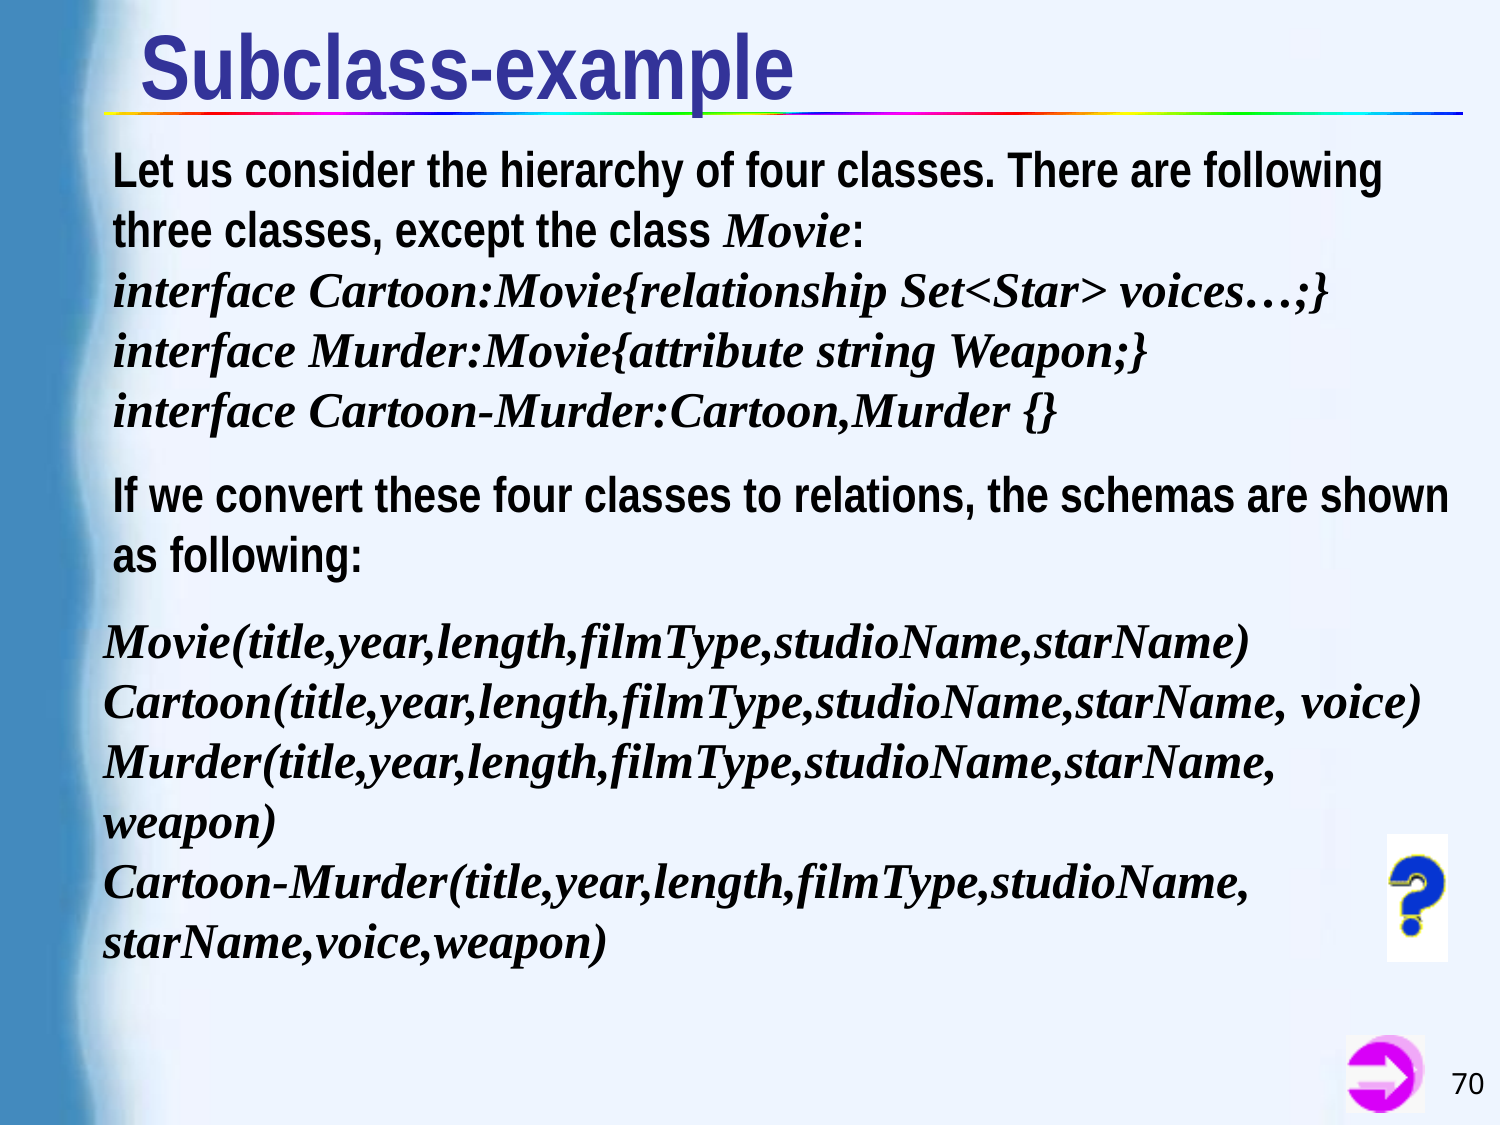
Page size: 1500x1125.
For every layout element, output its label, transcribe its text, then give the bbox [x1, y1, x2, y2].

text_box Let us consider the hierarchy of four classes. There are following three classes, except the class Movie: interface Cartoon:Movie{relationship Set<Star> voices…;} interface Murder:Movie{attribute string Weapon;} interface Cartoon-Murder:Cartoon,Murder {} If we convert these four classes to relations, the schemas are shown as following: [112, 137, 1459, 583]
picture [0, 0, 1500, 1125]
slide_number 70 [1428, 1037, 1500, 1113]
title Subclass-example [125, 12, 1404, 125]
text_box Movie(title,year,length,filmType,studioName,starName) Cartoon(title,year,length,filmType,studioName,starName, voice) Murder(title,year,length,filmType,studioName,starName, weapon) Cartoon-Murder(title,year,length,filmType,studioName, starName,voice,weapon) [88, 600, 1471, 976]
